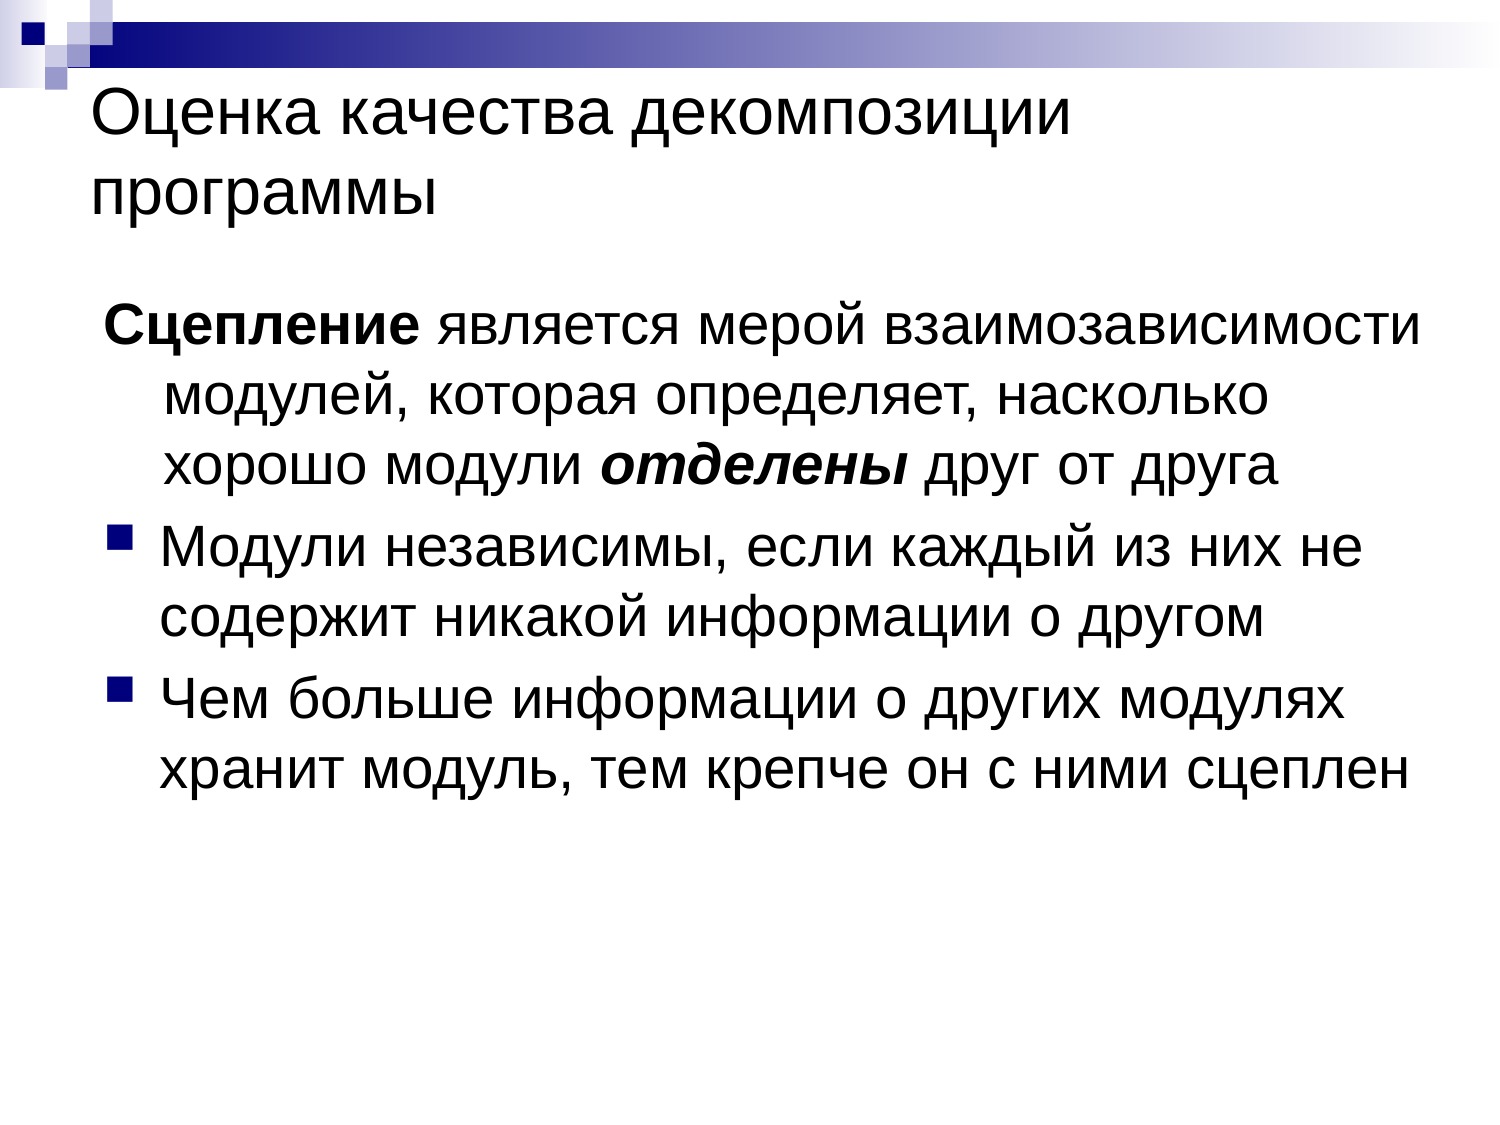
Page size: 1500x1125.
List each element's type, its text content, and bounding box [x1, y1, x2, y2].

title Оценка качества декомпозиции программы [75, 75, 1425, 220]
list Сцепление является мерой взаимозависимости модулей, которая определяет, насколько хорошо модули отделены друг от друга Модули независимы, если каждый из них не содержит никакой информации о другом Чем больше информации о других модулях хранит модуль, тем крепче он с ними сцеплен [88, 278, 1439, 1106]
